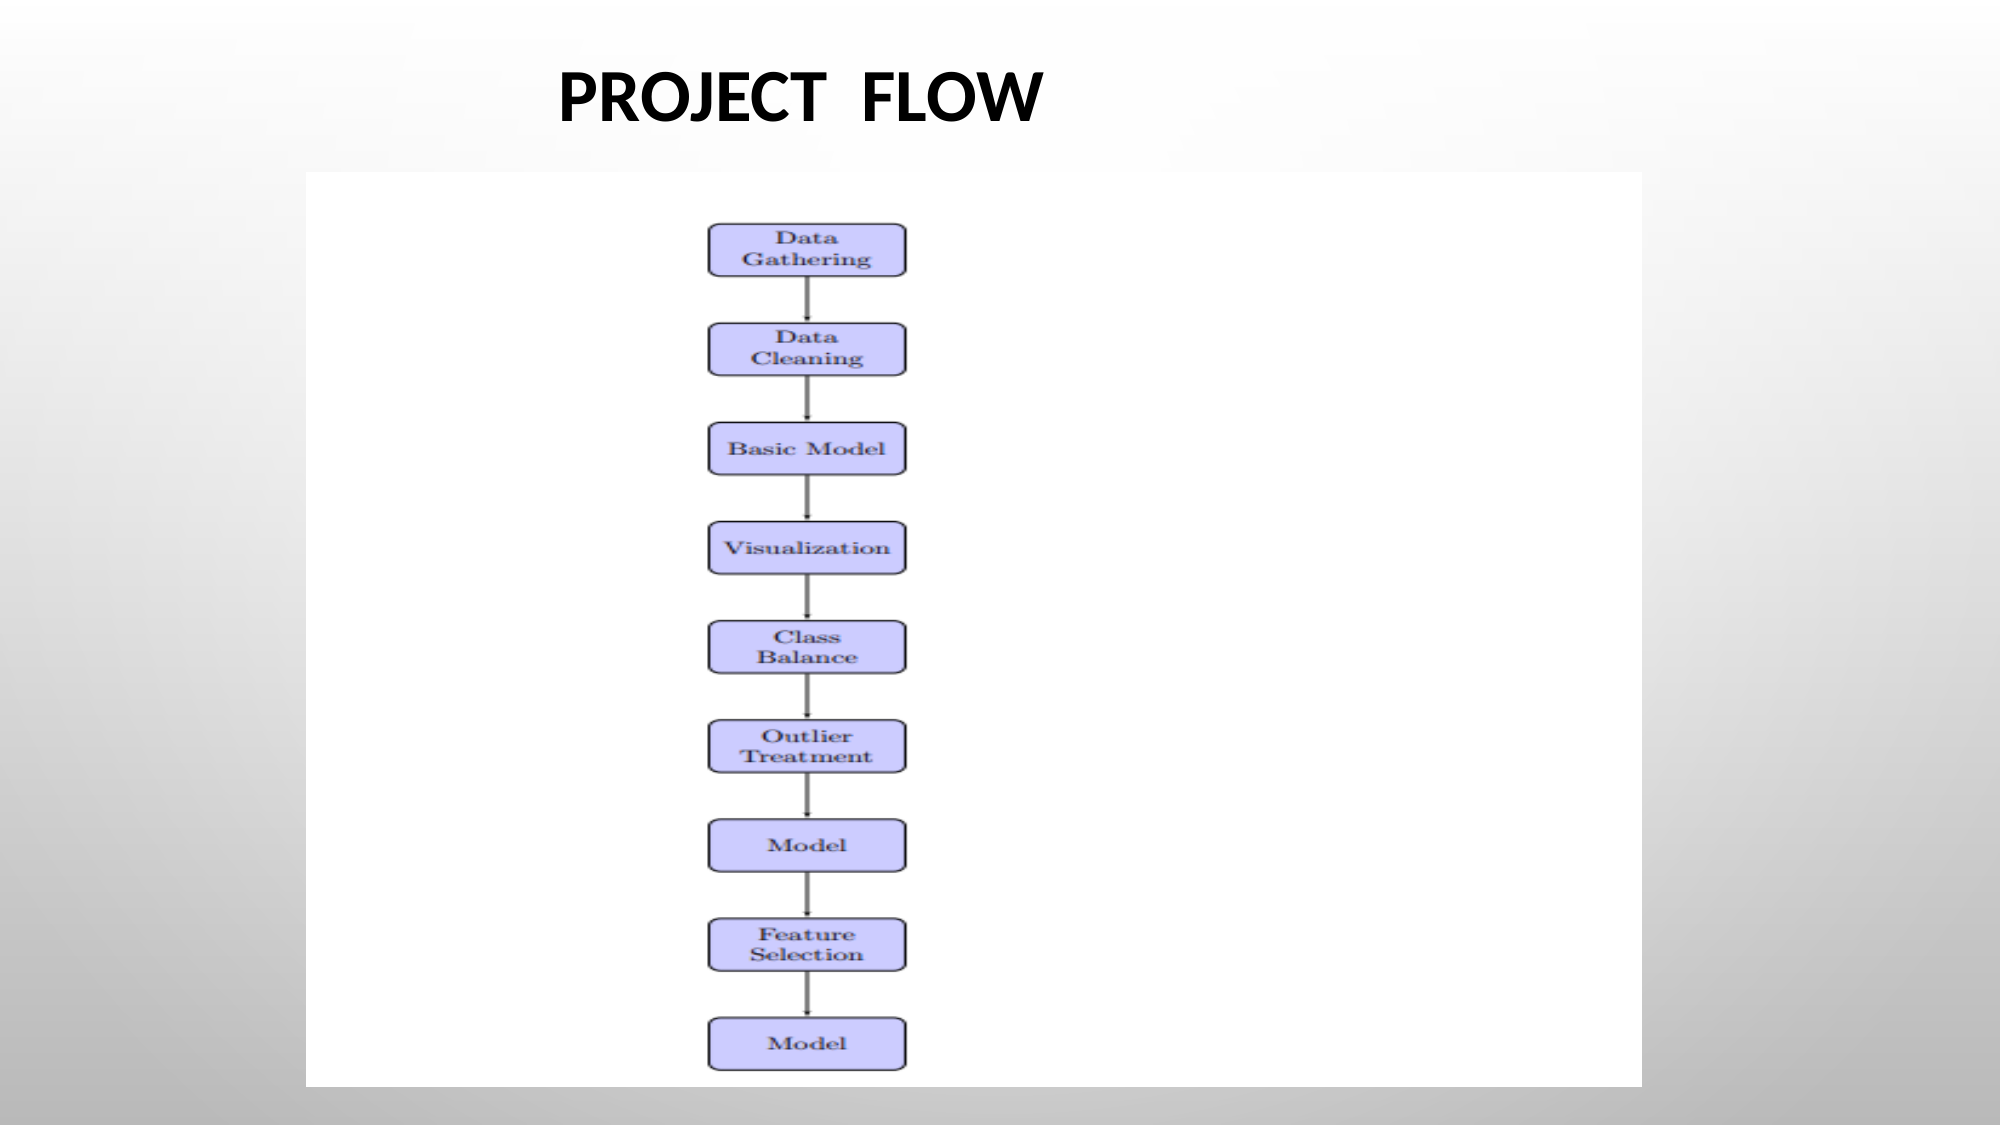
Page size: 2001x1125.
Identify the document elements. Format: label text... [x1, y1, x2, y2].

title Project flow [76, 22, 1476, 173]
picture [0, 0, 2000, 1125]
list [306, 172, 1642, 1087]
